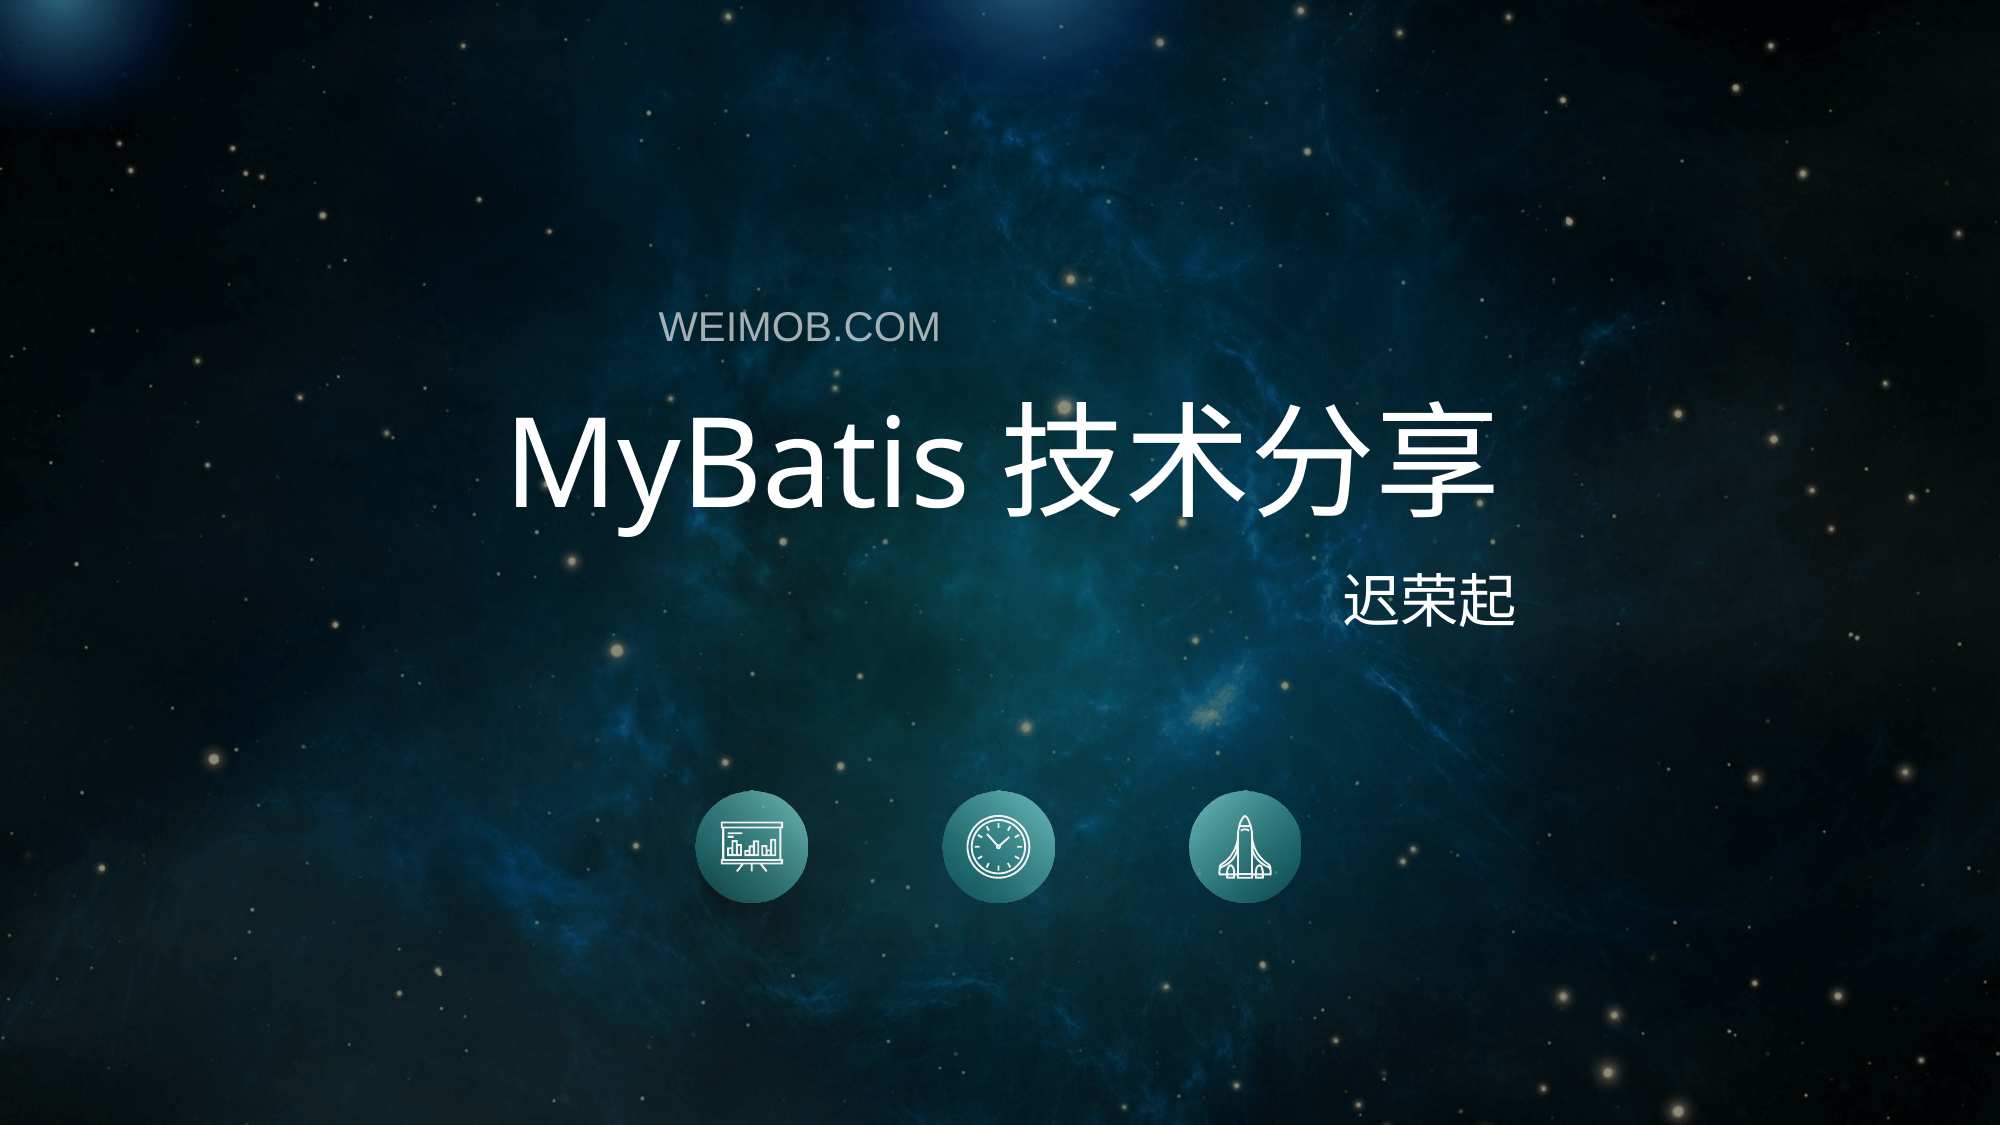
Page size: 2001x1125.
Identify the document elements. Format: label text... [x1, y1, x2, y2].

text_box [695, 790, 808, 903]
text_box WEIMOB.COM [643, 292, 1481, 357]
text_box MyBatis技术分享 [275, 375, 1720, 540]
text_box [942, 790, 1055, 903]
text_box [1189, 790, 1301, 903]
picture [0, 0, 2000, 1125]
text_box 迟荣起 [719, 556, 1532, 642]
